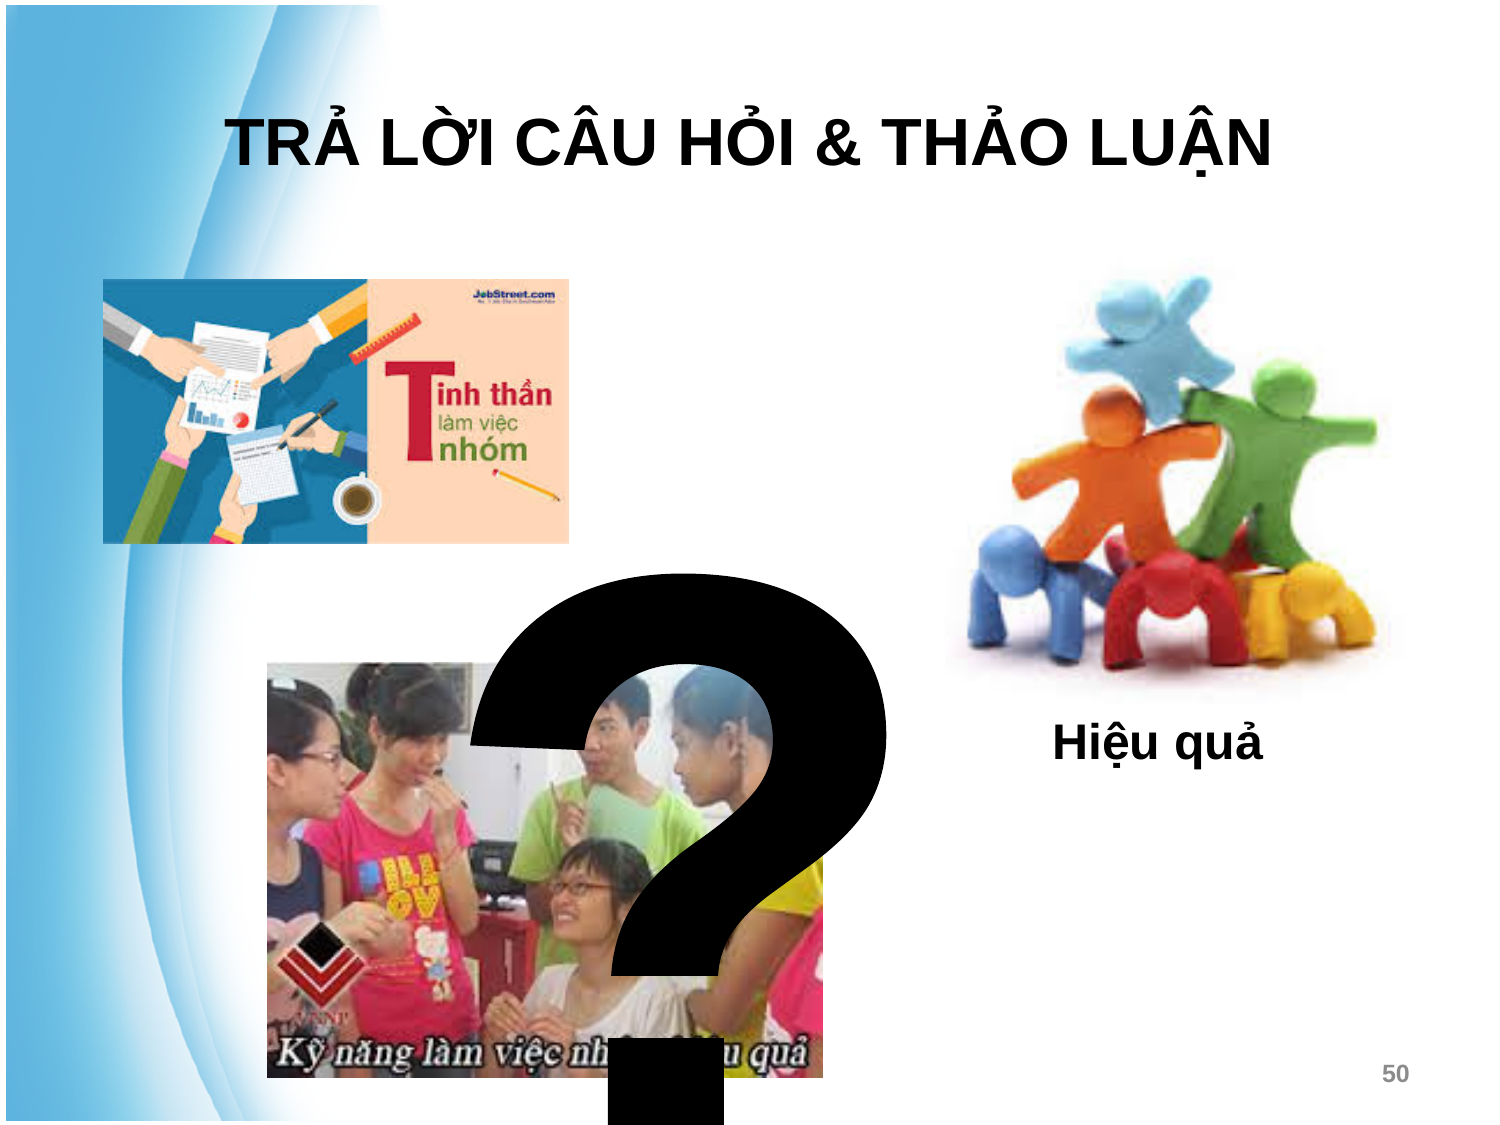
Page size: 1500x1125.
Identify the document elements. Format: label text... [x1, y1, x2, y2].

title TRẢ LỜI CÂU HỎI & THẢO LUẬN [75, 45, 1425, 233]
picture [0, 0, 1500, 1125]
slide_number 50 [1074, 1042, 1425, 1103]
text_box Hiệu quả [1037, 722, 1350, 777]
